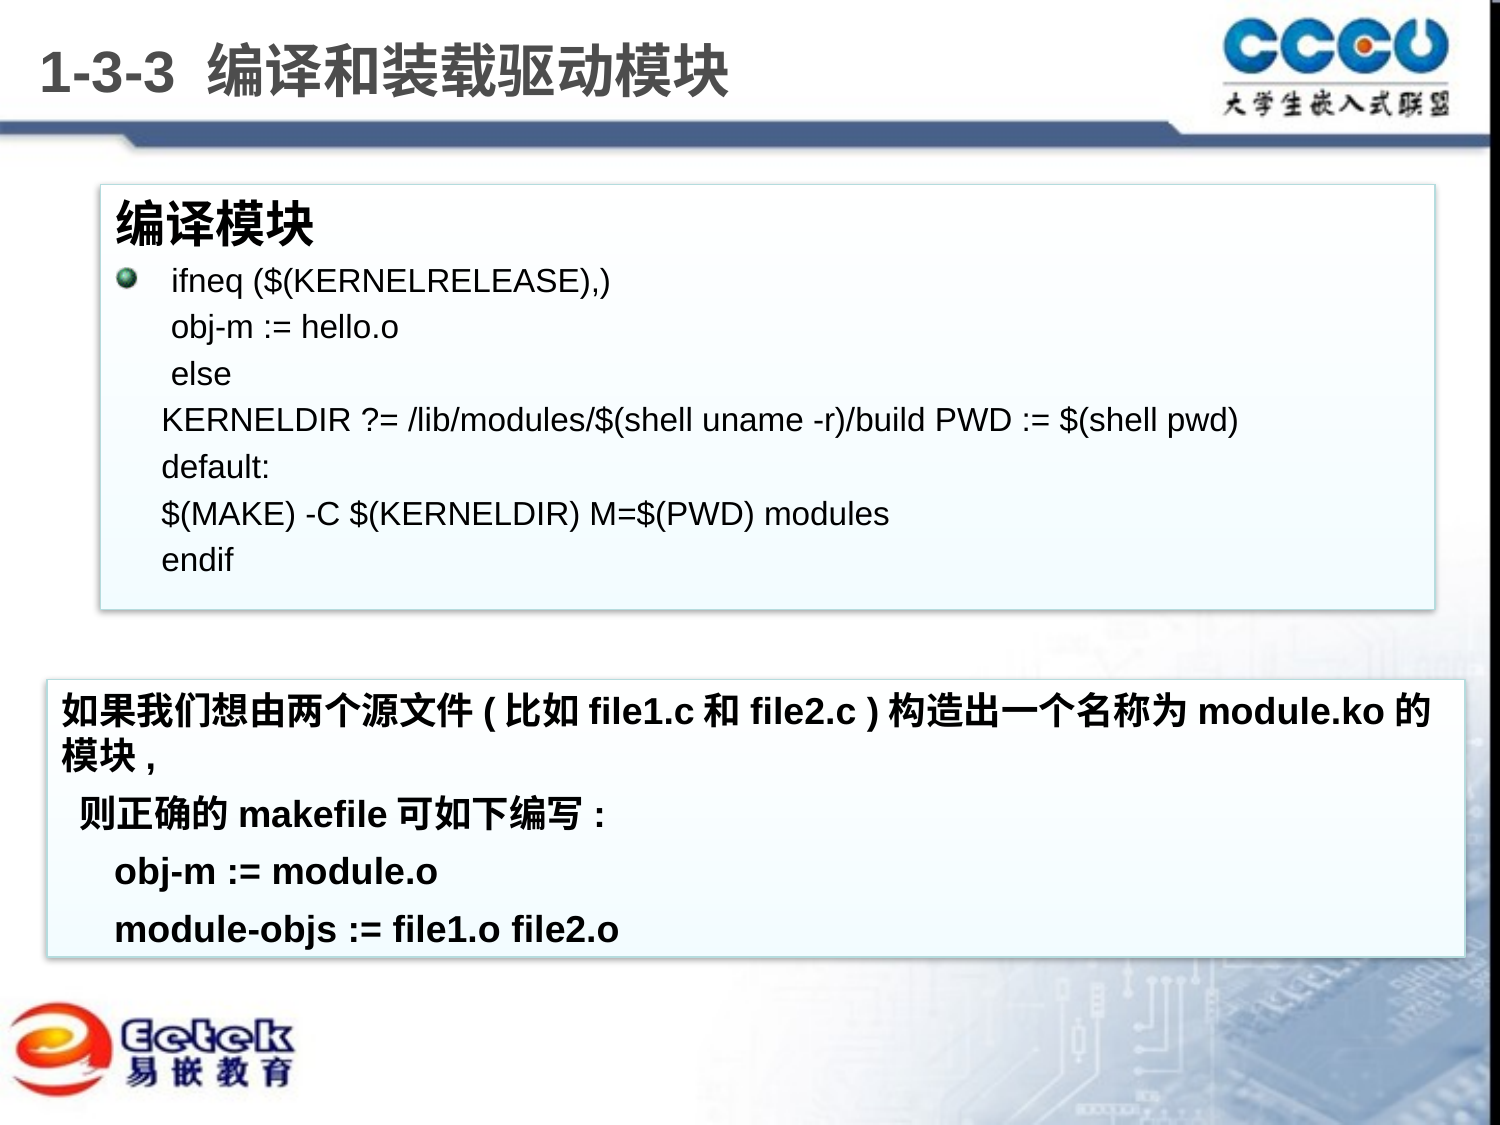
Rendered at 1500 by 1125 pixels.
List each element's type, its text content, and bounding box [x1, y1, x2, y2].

text_box 如果我们想由两个源文件(比如file1.c和file2.c )构造出一个名称为module.ko的模块, 则正确的makefile可如下编写: obj-m := module.o module-objs := file1.o file2.o [46, 679, 1466, 958]
picture [0, 0, 1500, 1125]
title 1-3-3 编译和装载驱动模块 [24, 0, 1151, 138]
list 编译模块 ifneq ($(KERNELRELEASE),) obj-m := hello.o else KERNELDIR ?= /lib/modules/$(shell uname -r)/build PWD := $(shell pwd) default: $(MAKE) -C $(KERNELDIR) M=$(PWD) modules endif [100, 184, 1436, 610]
text_box [112, 479, 479, 539]
